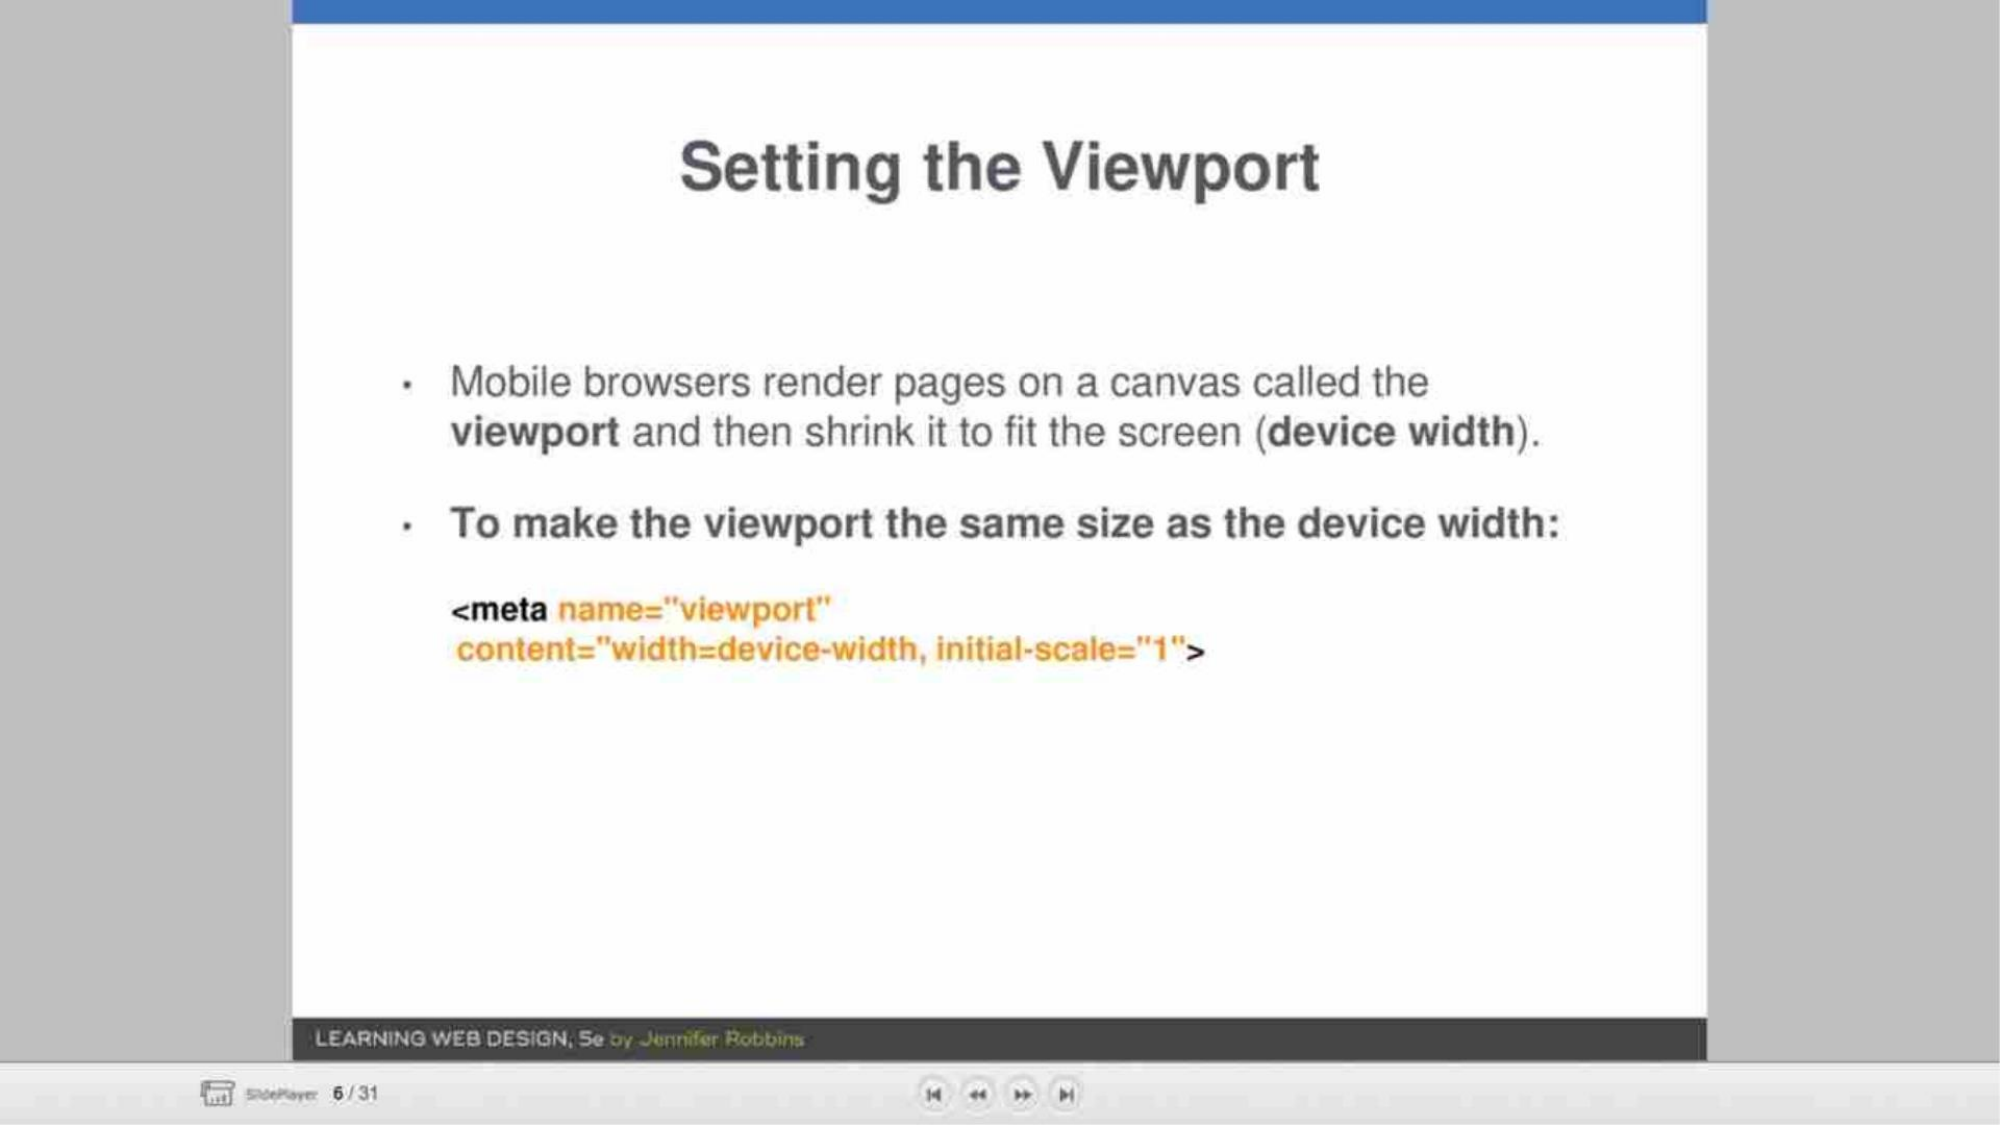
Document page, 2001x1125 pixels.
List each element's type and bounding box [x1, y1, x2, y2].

text_box [0, 0, 2000, 1125]
